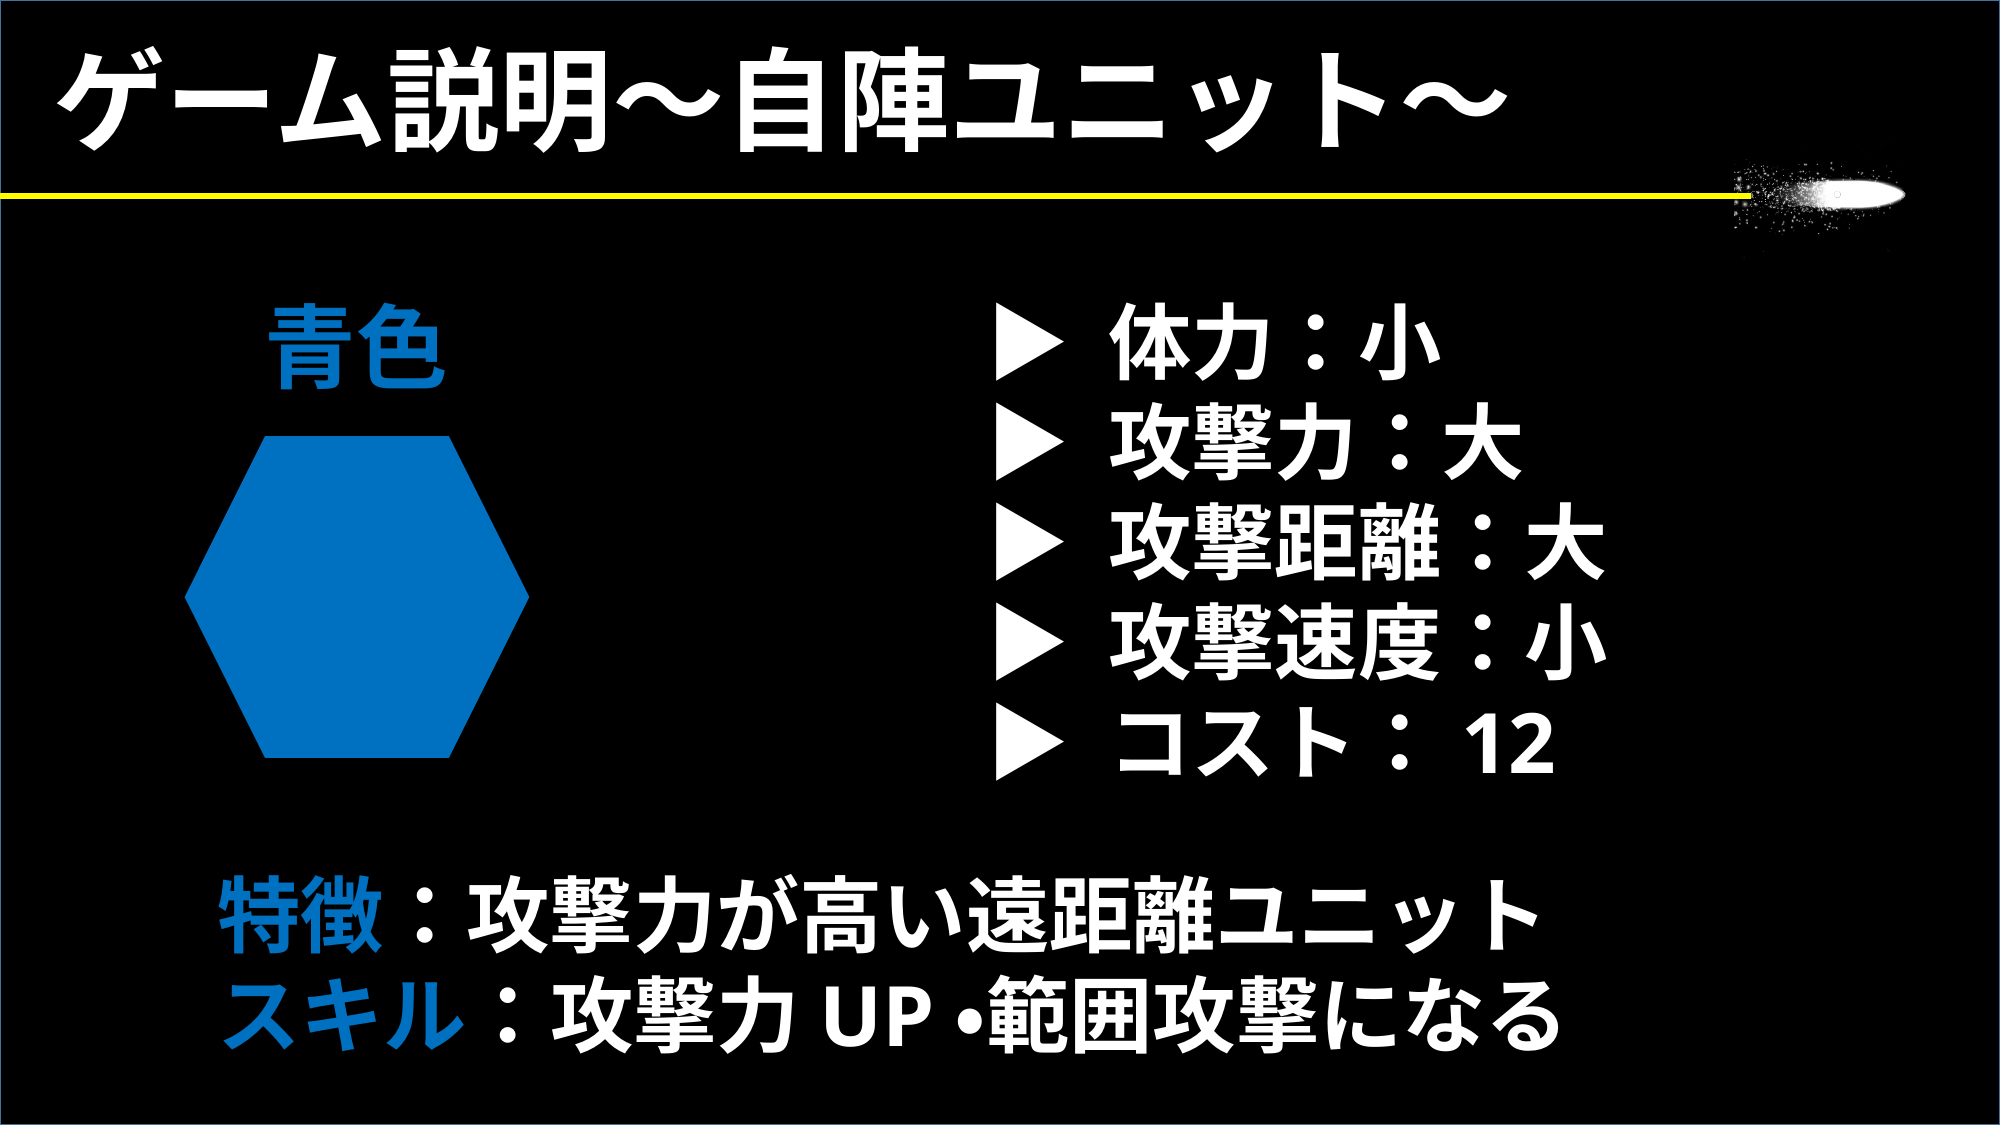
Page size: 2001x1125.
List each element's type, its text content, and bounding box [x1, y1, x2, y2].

picture [1734, 131, 1916, 261]
text_box [0, 0, 2000, 1125]
text_box 青色 [250, 282, 464, 408]
text_box 特徴：攻撃力が高い遠距離ユニット スキル：攻撃力UP・範囲攻撃になる [202, 855, 1585, 1071]
text_box ゲーム説明～自陣ユニット～ [38, 22, 1528, 172]
text_box ▶ 体力：小 ▶ 攻撃力：大 ▶ 攻撃距離：大 ▶ 攻撃速度：小 ▶ コスト：12 [971, 282, 1623, 798]
text_box [183, 435, 531, 759]
